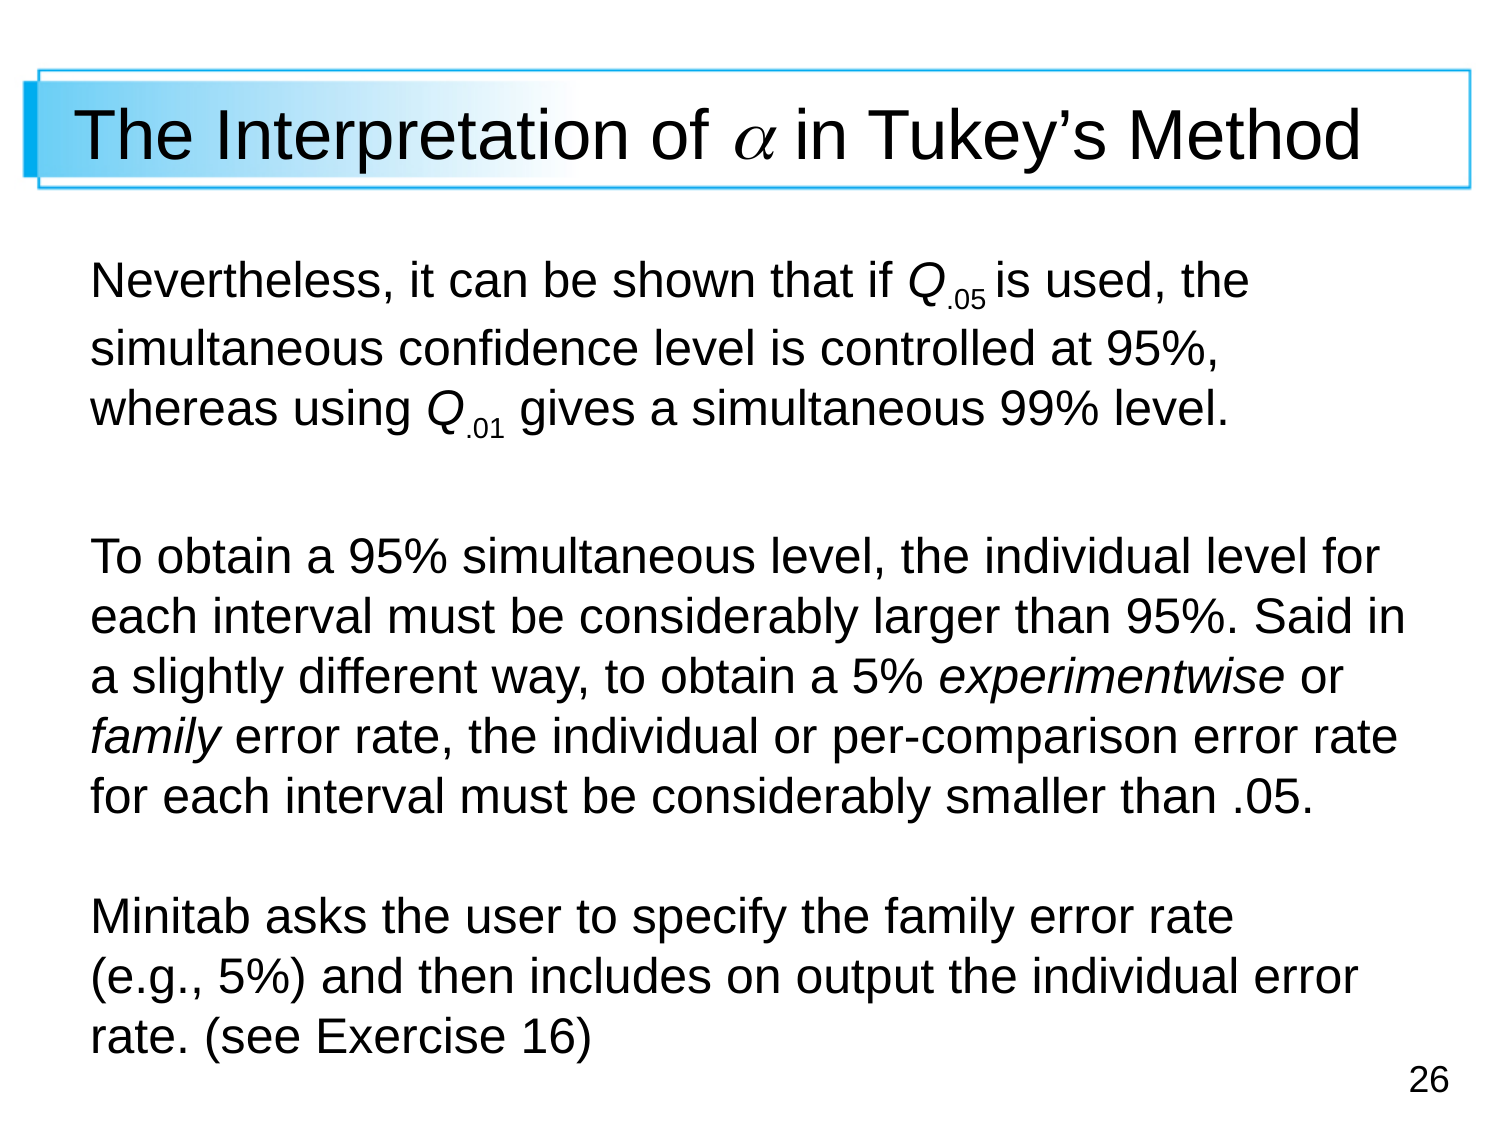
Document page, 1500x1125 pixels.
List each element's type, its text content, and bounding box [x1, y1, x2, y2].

list Nevertheless, it can be shown that if Q.05 is used, the simultaneous confidence level is controlled at 95%, whereas using Q.01 gives a simultaneous 99% level. To obtain a 95% simultaneous level, the individual level for each interval must be considerably larger than 95%. Said in a slightly different way, to obtain a 5% experimentwise or family error rate, the individual or per-comparison error rate for each interval must be considerably smaller than .05. Minitab asks the user to specify the family error rate (e.g., 5%) and then includes on output the individual error rate. (see Exercise 16) [75, 239, 1425, 1103]
title The Interpretation of  in Tukey’s Method [58, 37, 1409, 225]
picture [1409, 62, 1476, 200]
picture [14, 62, 58, 200]
